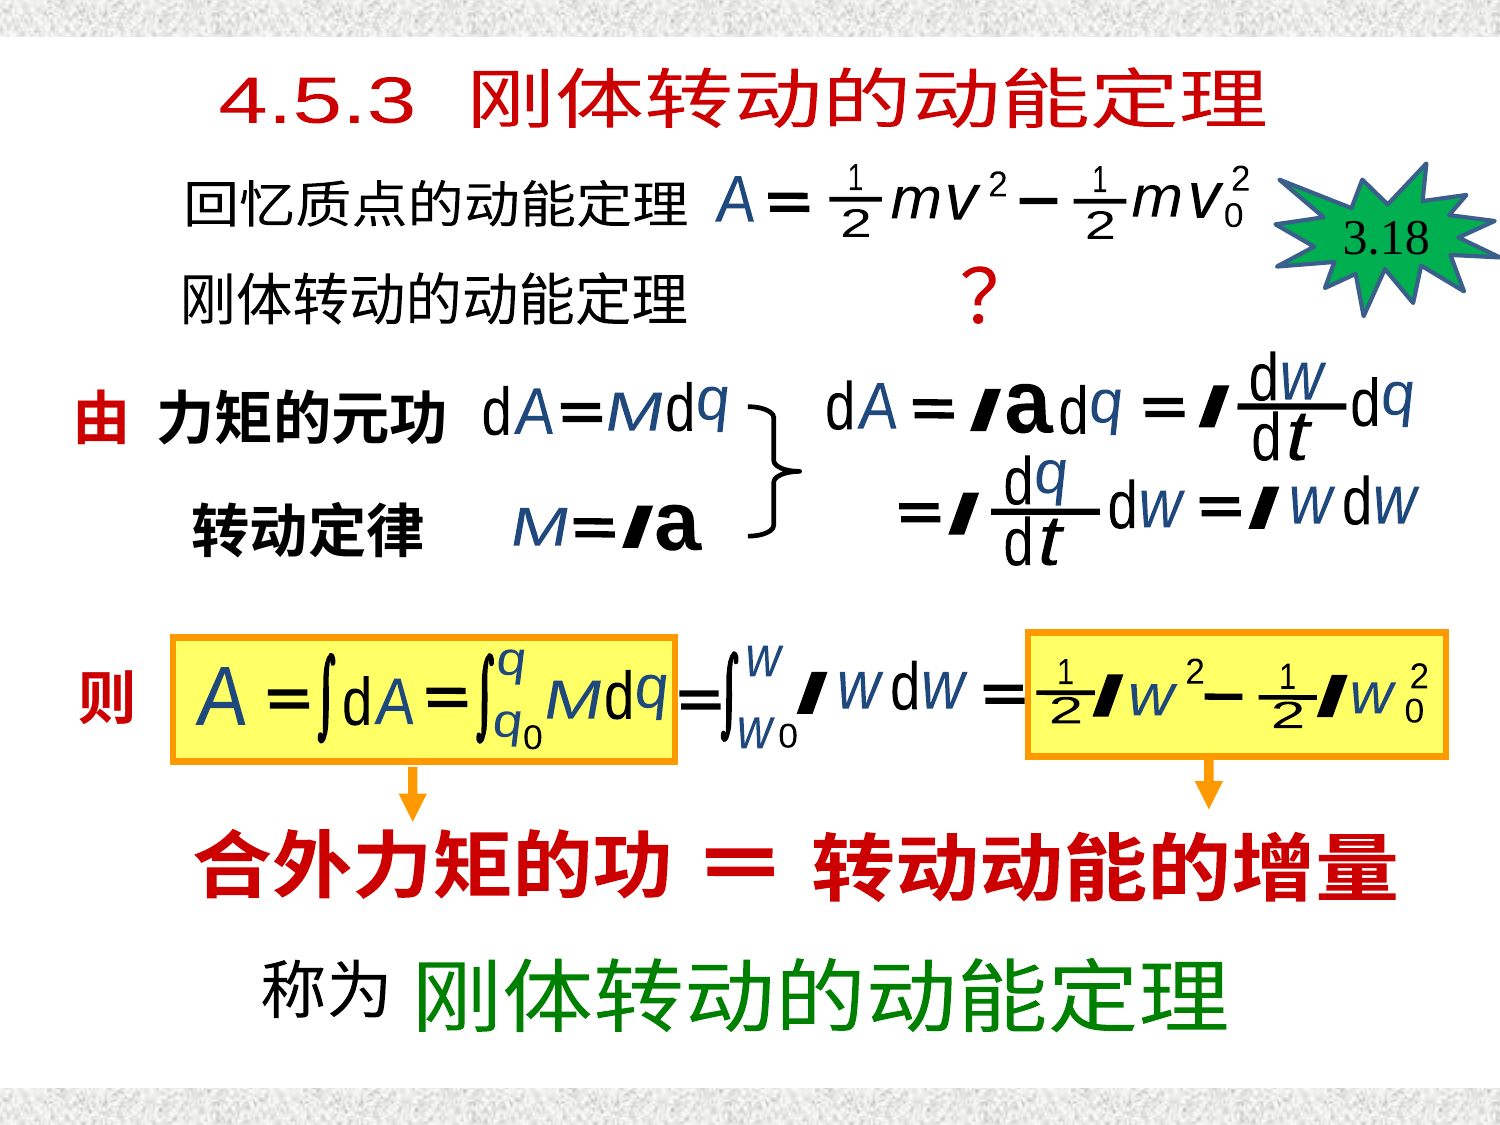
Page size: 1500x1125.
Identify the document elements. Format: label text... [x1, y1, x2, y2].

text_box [57, 351, 1420, 573]
text_box [0, 0, 1500, 37]
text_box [261, 957, 1227, 1033]
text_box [172, 758, 676, 900]
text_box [705, 632, 1447, 903]
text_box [184, 163, 1249, 326]
text_box 3.18 [1273, 161, 1500, 319]
text_box [0, 1088, 1500, 1125]
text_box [172, 637, 676, 643]
title 刚体的动能定理 [122, 37, 1399, 188]
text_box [63, 645, 1428, 750]
